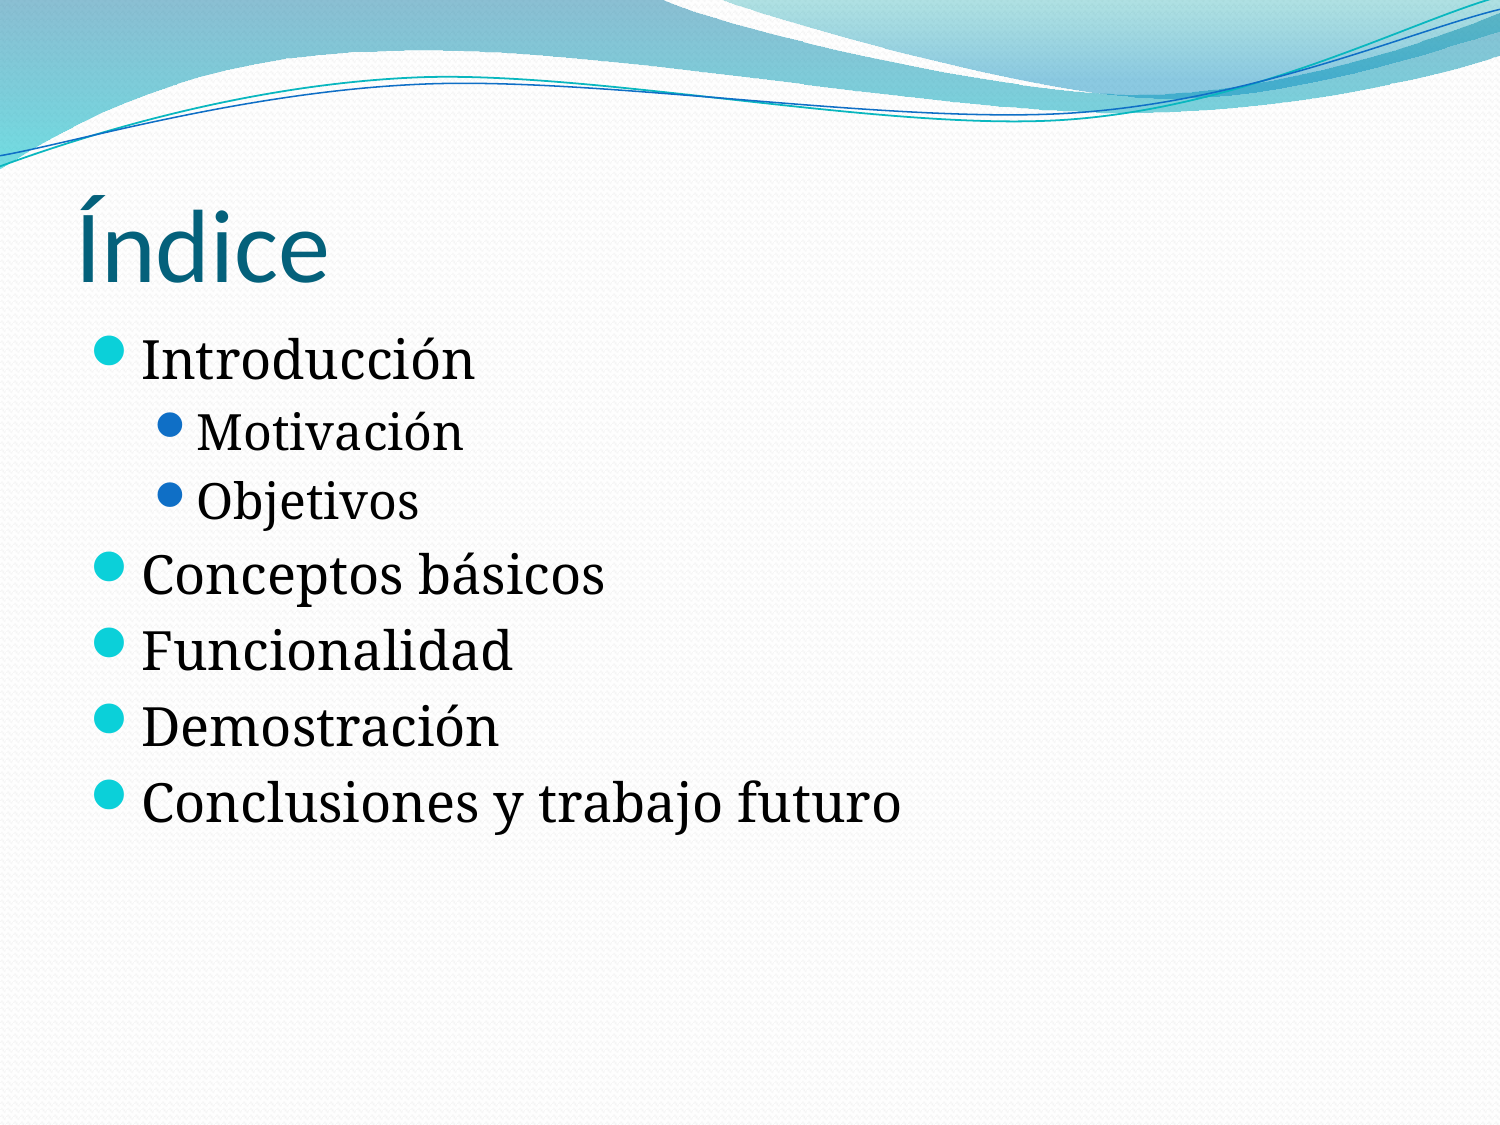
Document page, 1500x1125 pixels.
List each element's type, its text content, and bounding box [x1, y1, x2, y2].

list Introducción Motivación Objetivos Conceptos básicos Funcionalidad Demostración Conclusiones y trabajo futuro [75, 317, 1425, 1038]
title Índice [75, 115, 1425, 303]
